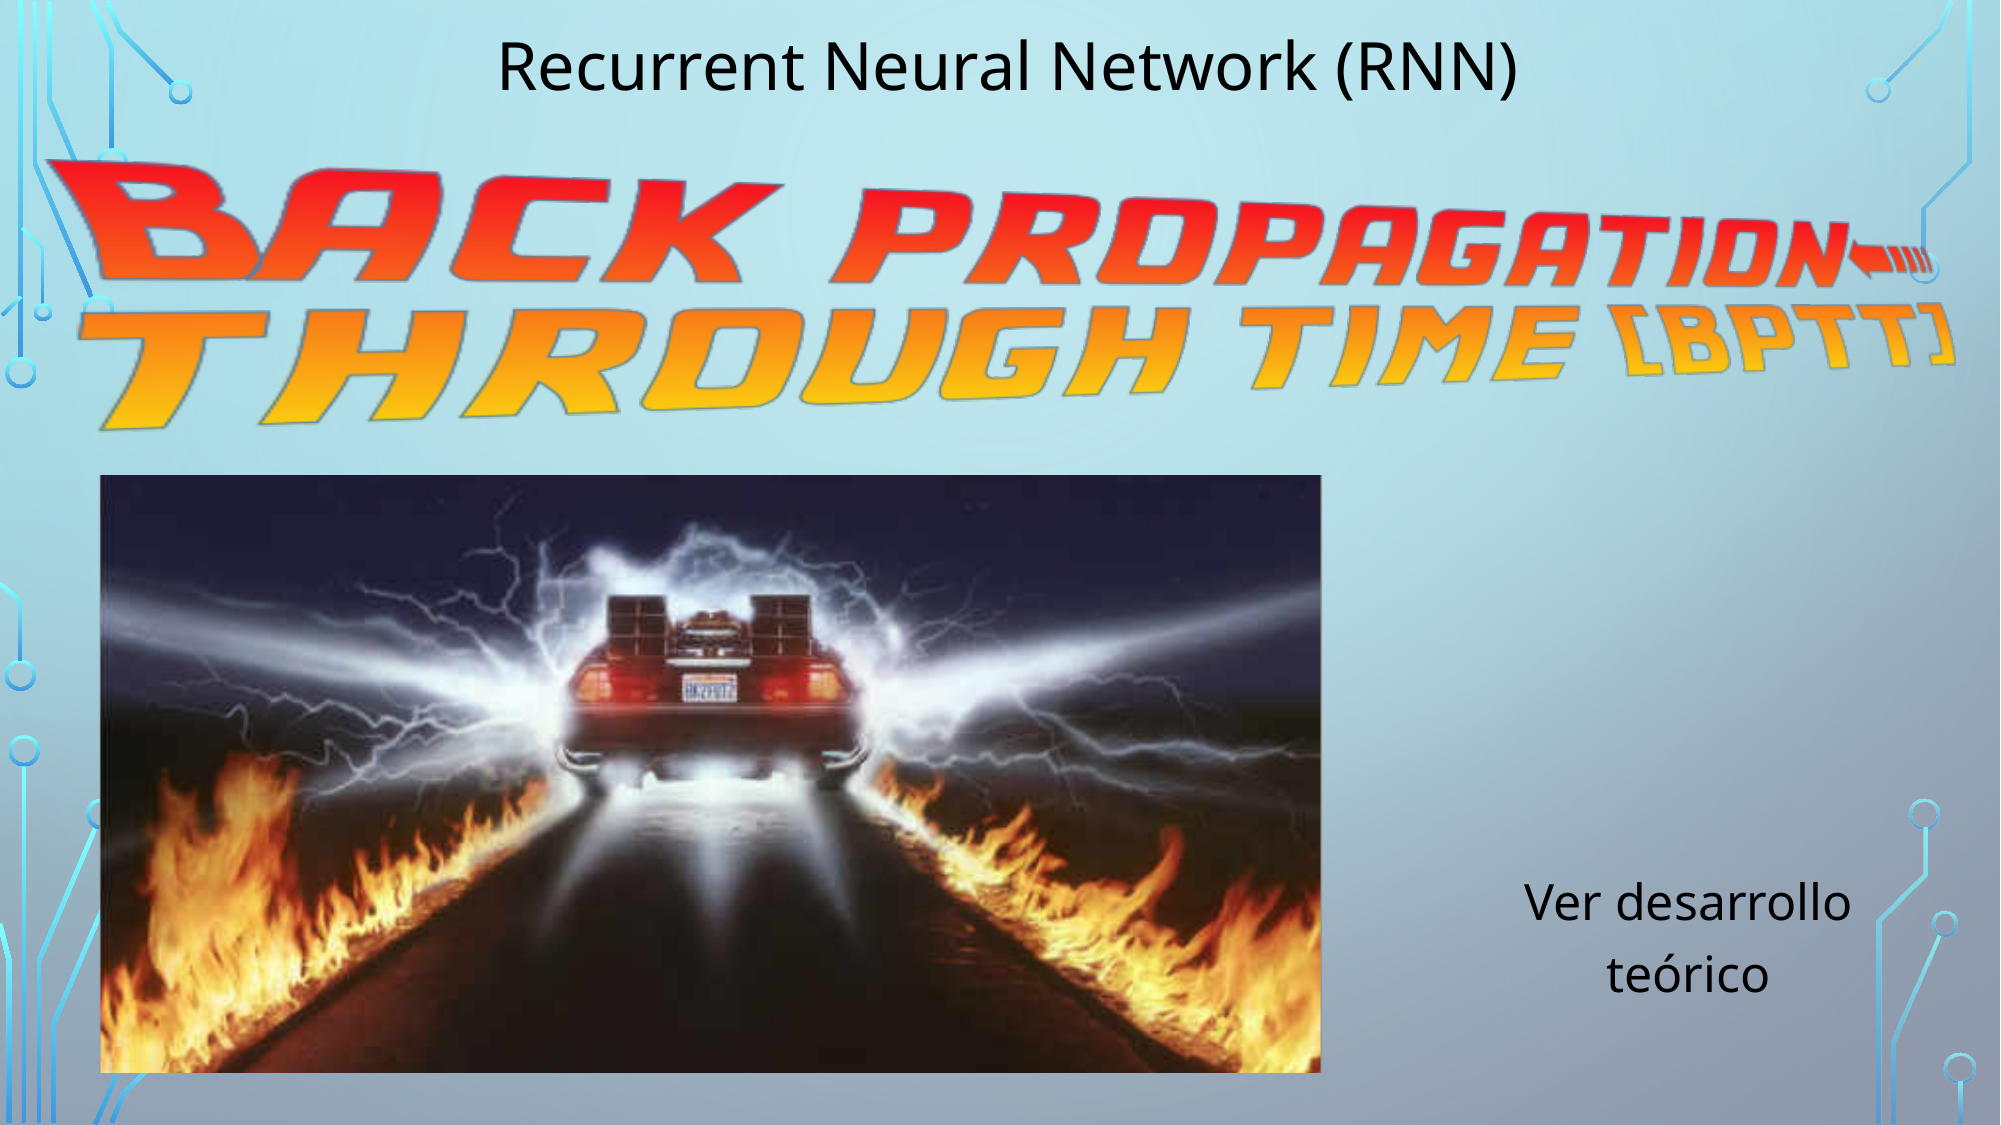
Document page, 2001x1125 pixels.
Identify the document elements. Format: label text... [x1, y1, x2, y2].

picture [99, 475, 1323, 1073]
picture [44, 159, 1956, 434]
text_box Recurrent Neural Network (RNN) [48, 0, 1967, 133]
text_box Ver desarrollo teórico [1435, 850, 1943, 934]
